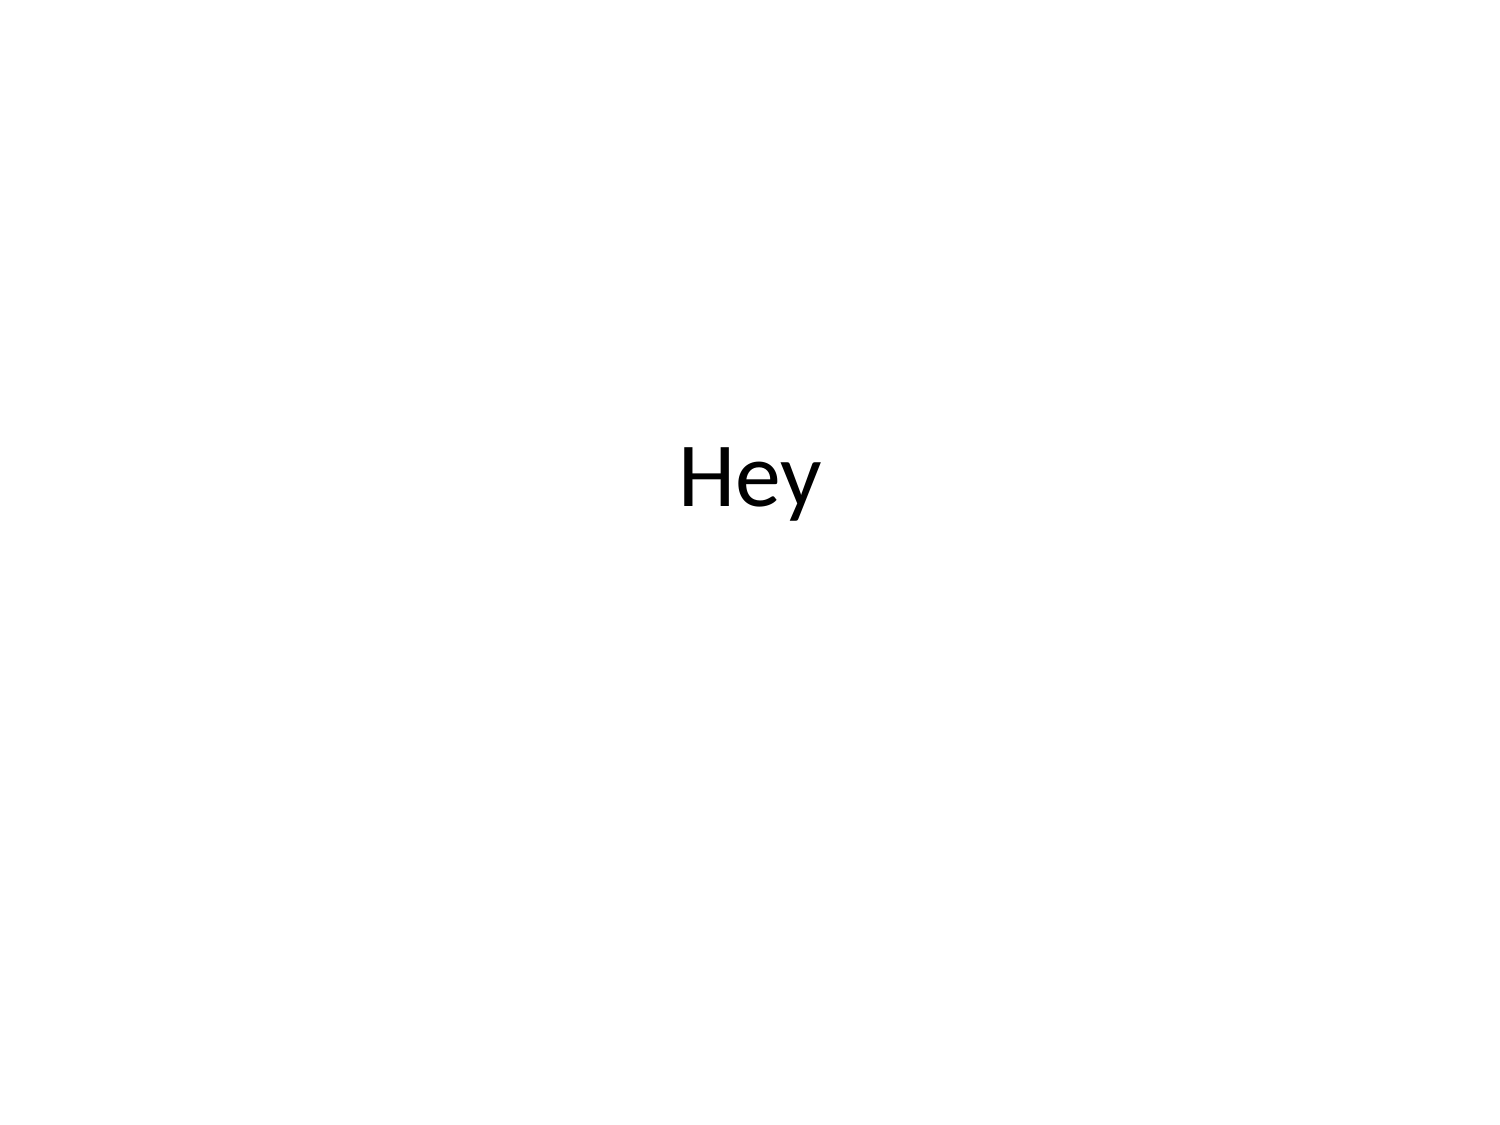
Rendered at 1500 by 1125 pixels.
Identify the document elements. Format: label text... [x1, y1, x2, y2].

title Hey [112, 349, 1388, 591]
